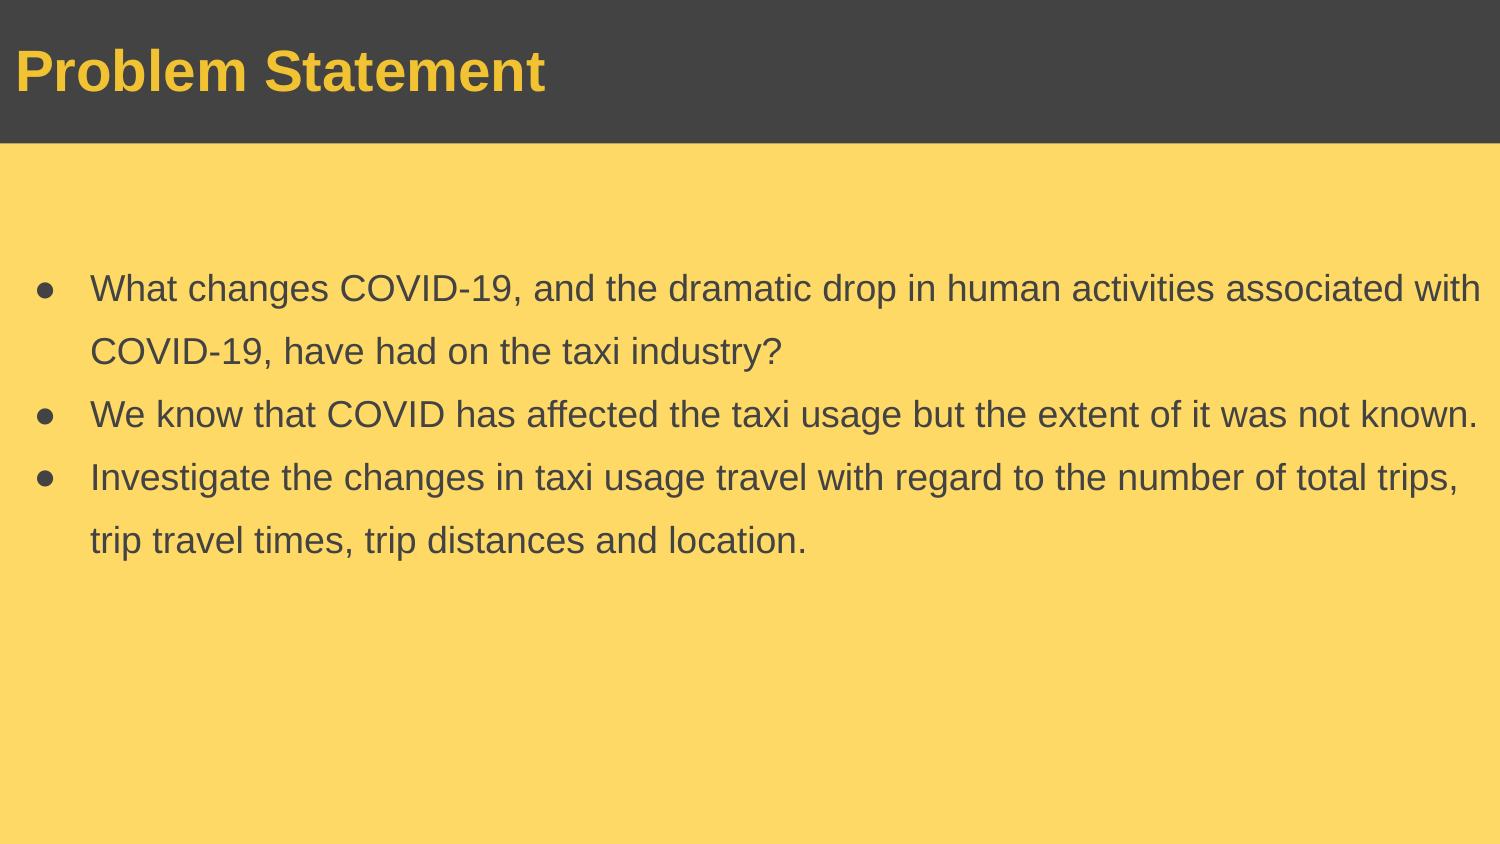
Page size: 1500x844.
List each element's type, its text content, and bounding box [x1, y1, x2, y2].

title Problem Statement [0, 0, 1500, 144]
list What changes COVID-19, and the dramatic drop in human activities associated with COVID-19, have had on the taxi industry? We know that COVID has affected the taxi usage but the extent of it was not known. Investigate the changes in taxi usage travel with regard to the number of total trips, trip travel times, trip distances and location. [0, 231, 1500, 750]
